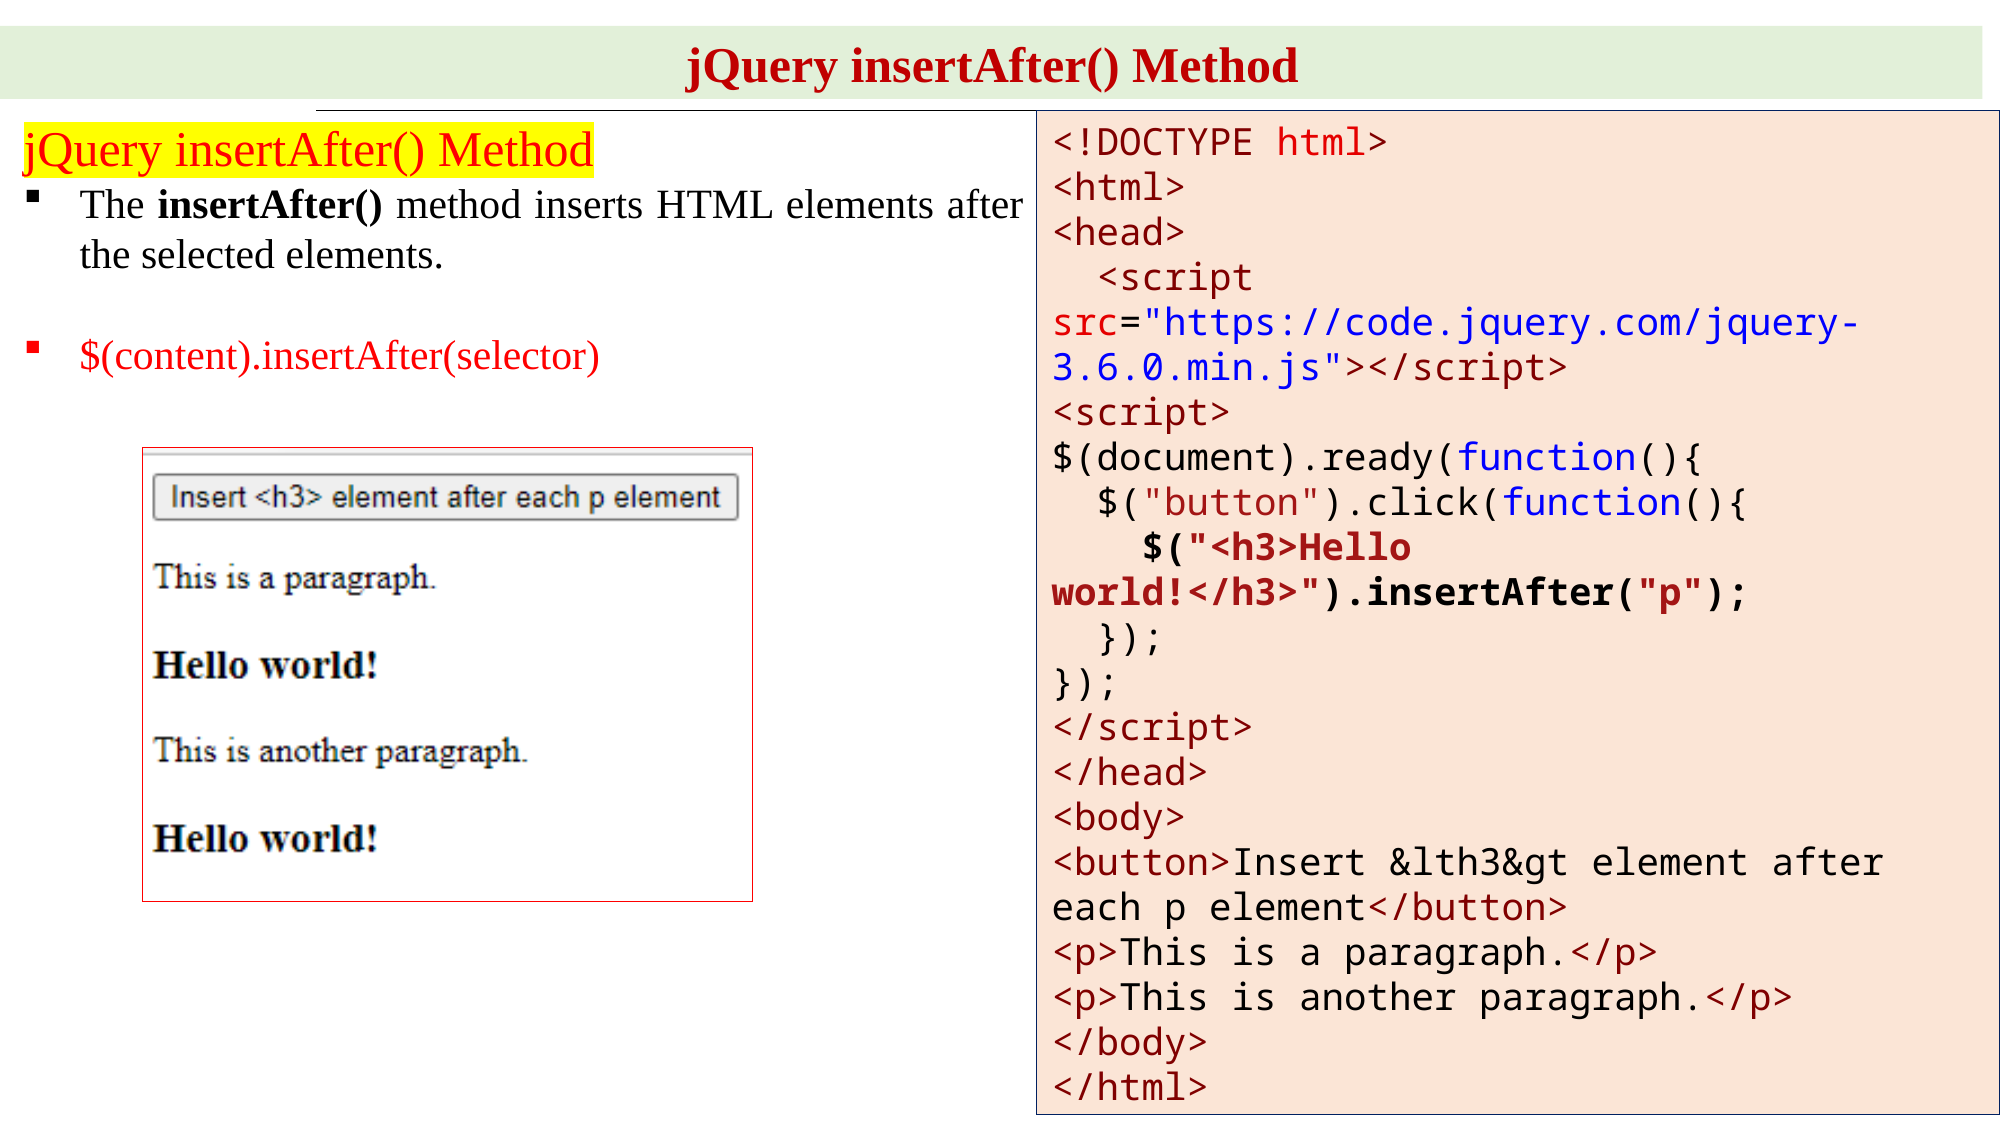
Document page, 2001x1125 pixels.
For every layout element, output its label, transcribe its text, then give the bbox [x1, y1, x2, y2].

text_box jQuery insertAfter() Method The insertAfter() method inserts HTML elements after the selected elements. $(content).insertAfter(selector) [8, 110, 1036, 385]
picture [142, 447, 753, 902]
text_box <!DOCTYPE html> <html> <head> <script src="https://code.jquery.com/jquery-3.6.0.min.js"></script> <script> $(document).ready(function(){ $("button").click(function(){ $("<h3>Hello world!</h3>").insertAfter("p"); }); }); </script> </head> <body> <button>Insert &lth3&gt element after each p element</button> <p>This is a paragraph.</p> <p>This is another paragraph.</p> </body> </html> [1036, 110, 2000, 1115]
text_box jQuery insertAfter() Method [0, 25, 1983, 99]
